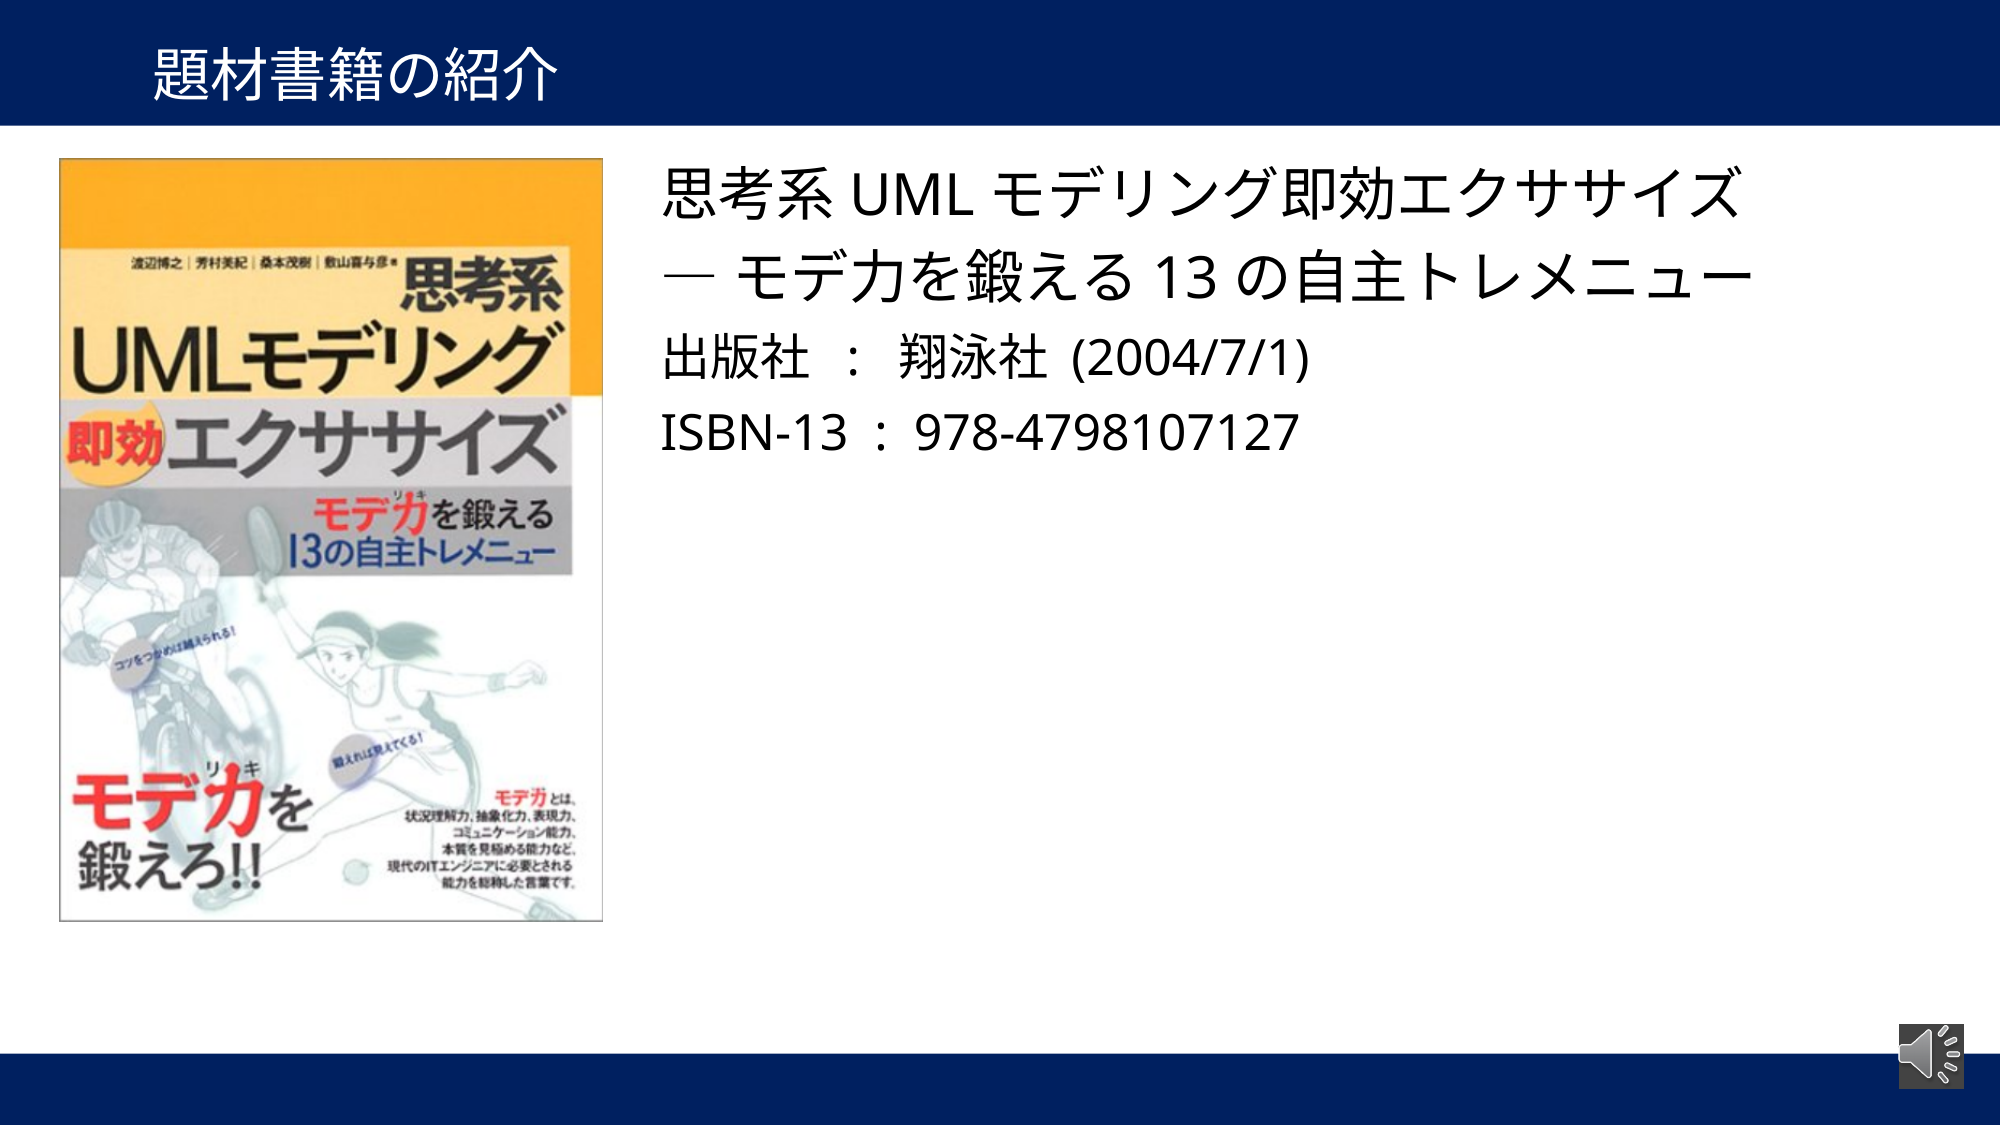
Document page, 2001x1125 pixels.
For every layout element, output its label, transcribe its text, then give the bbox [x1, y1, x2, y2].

list 思考系UMLモデリング即効エクササイズ ―モデ力を鍛える13の自主トレメニュー 出版社 ‏ : ‎ 翔泳社 (2004/7/1) ISBN-13 ‏ : ‎ 978-4798107127 [645, 157, 1863, 1033]
title 題材書籍の紹介 [137, 32, 1863, 124]
picture [58, 157, 603, 923]
picture [1897, 1022, 1965, 1090]
